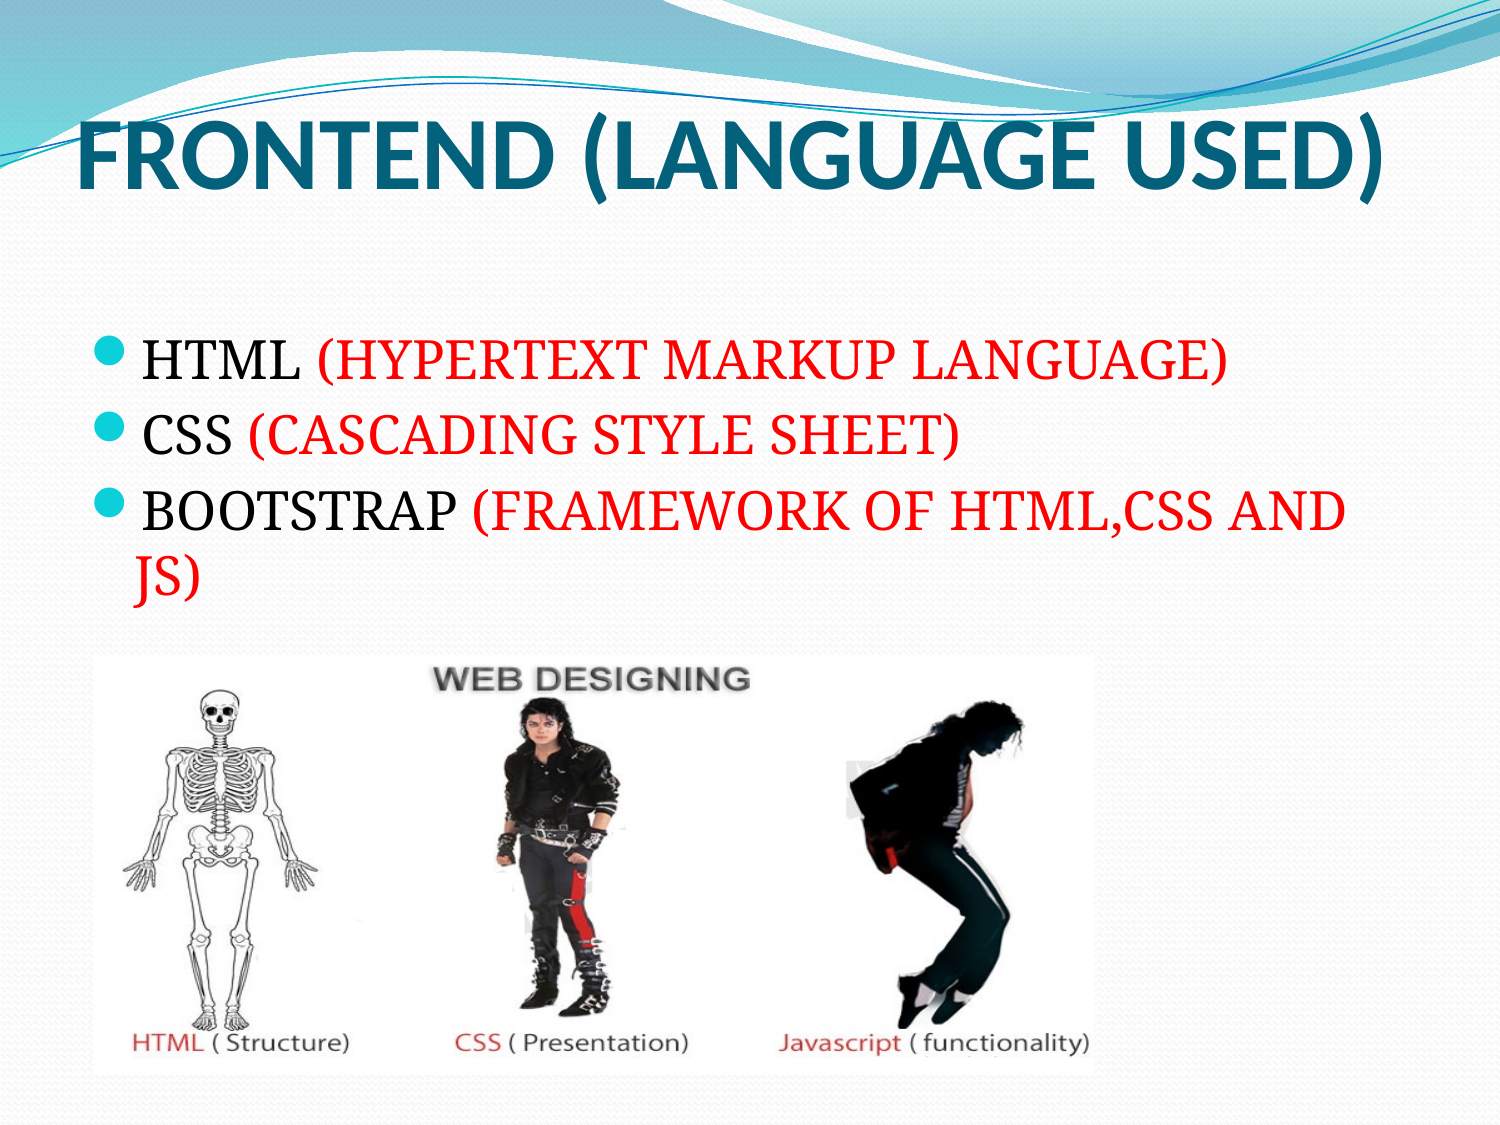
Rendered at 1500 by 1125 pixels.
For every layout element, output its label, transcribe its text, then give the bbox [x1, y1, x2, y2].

title FRONTEND (LANGUAGE USED) [74, 81, 1426, 212]
list HTML (HYPERTEXT MARKUP LANGUAGE) CSS (CASCADING STYLE SHEET) BOOTSTRAP (FRAMEWORK OF HTML,CSS AND JS) [74, 317, 1426, 598]
picture [93, 655, 1094, 1075]
